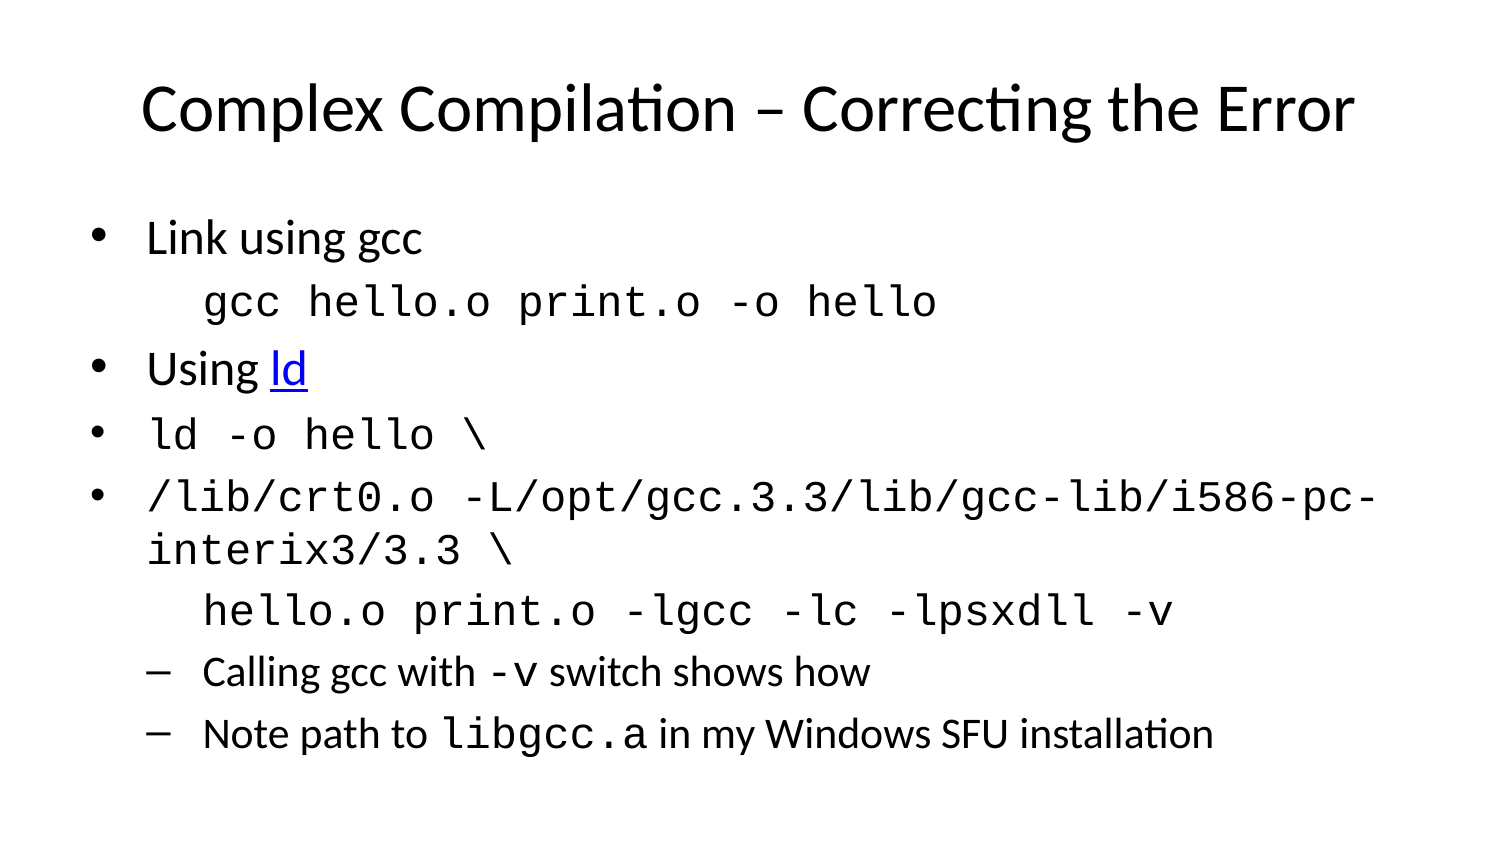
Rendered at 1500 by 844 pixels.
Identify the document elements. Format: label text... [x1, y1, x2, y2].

list Link using gcc gcc hello.o print.o -o hello Using ld ld -o hello \ /lib/crt0.o -L/opt/gcc.3.3/lib/gcc-lib/i586-pc-interix3/3.3 \ hello.o print.o -lgcc -lc -lpsxdll -v Calling gcc with -v switch shows how Note path to libgcc.a in my Windows SFU installation [75, 196, 1425, 754]
title Complex Compilation – Correcting the Error [75, 33, 1425, 175]
